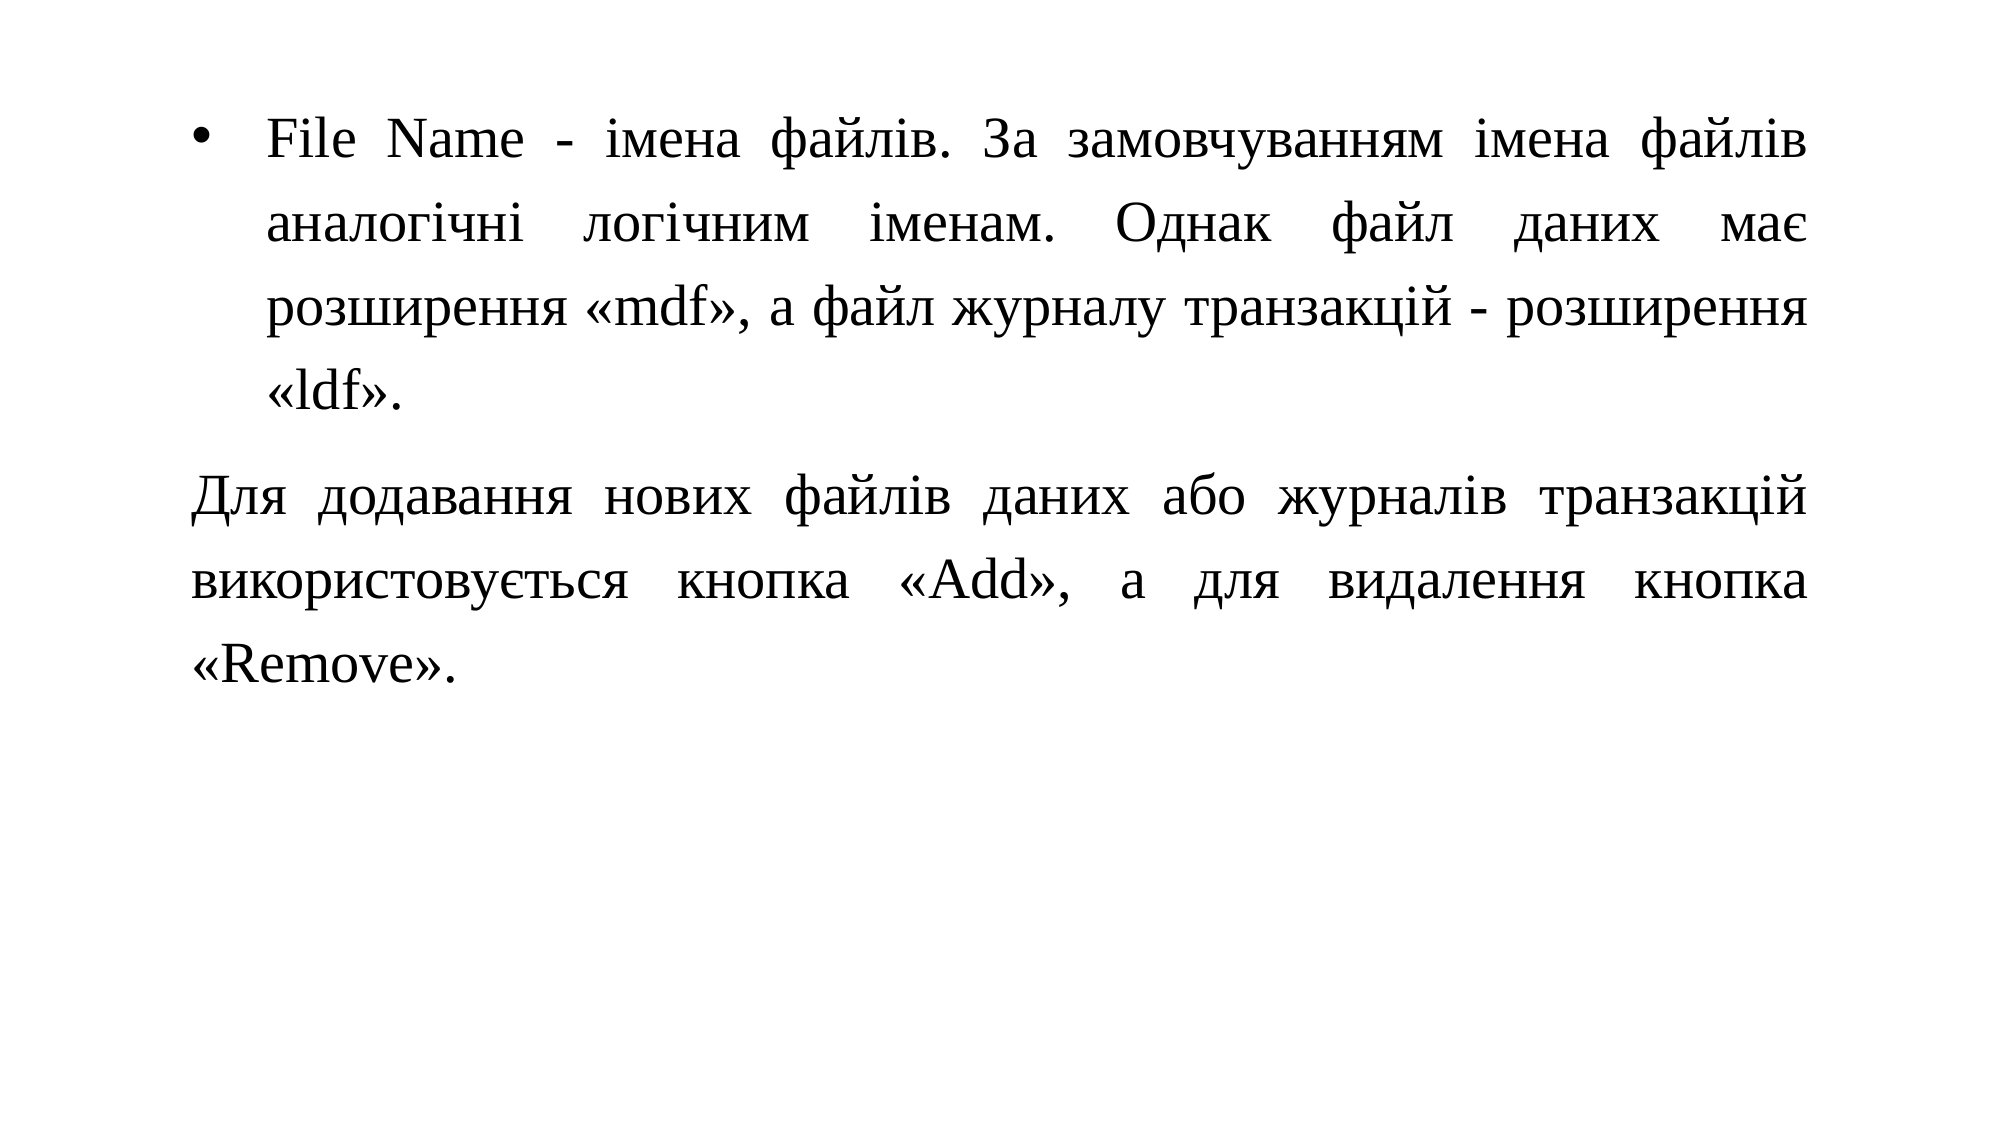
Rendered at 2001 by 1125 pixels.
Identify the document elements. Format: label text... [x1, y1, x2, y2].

subtitle File Name - імена файлів. За замовчуванням імена файлів аналогічні логічним іменам. Однак файл даних має розширення «mdf», а файл журналу транзакцій - розширення «ldf». Для додавання нових файлів даних або журналів транзакцій використовується кнопка «Add», а для видалення кнопка «Remove». [176, 77, 1824, 1048]
